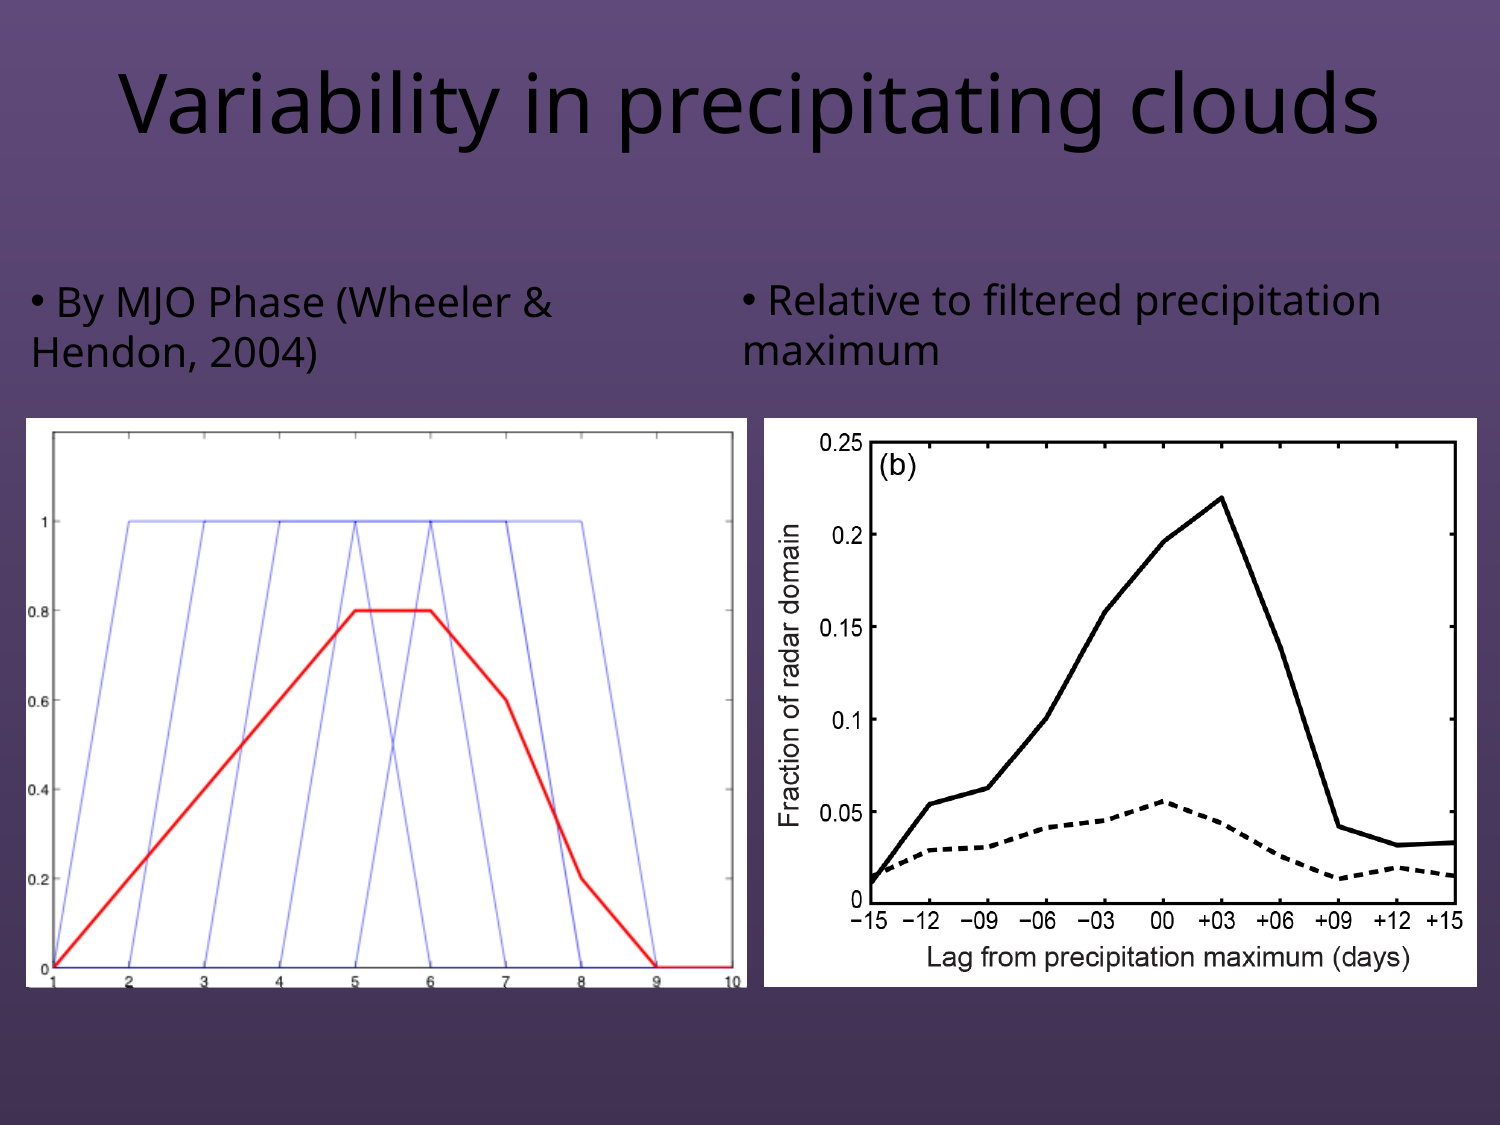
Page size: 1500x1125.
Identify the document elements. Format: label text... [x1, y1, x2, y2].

text_box By MJO Phase (Wheeler & Hendon, 2004) [15, 268, 568, 383]
picture [26, 418, 747, 988]
text_box Relative to filtered precipitation maximum [727, 266, 1408, 382]
text_box Variability in precipitating clouds [74, 31, 1425, 170]
picture [763, 418, 1477, 988]
